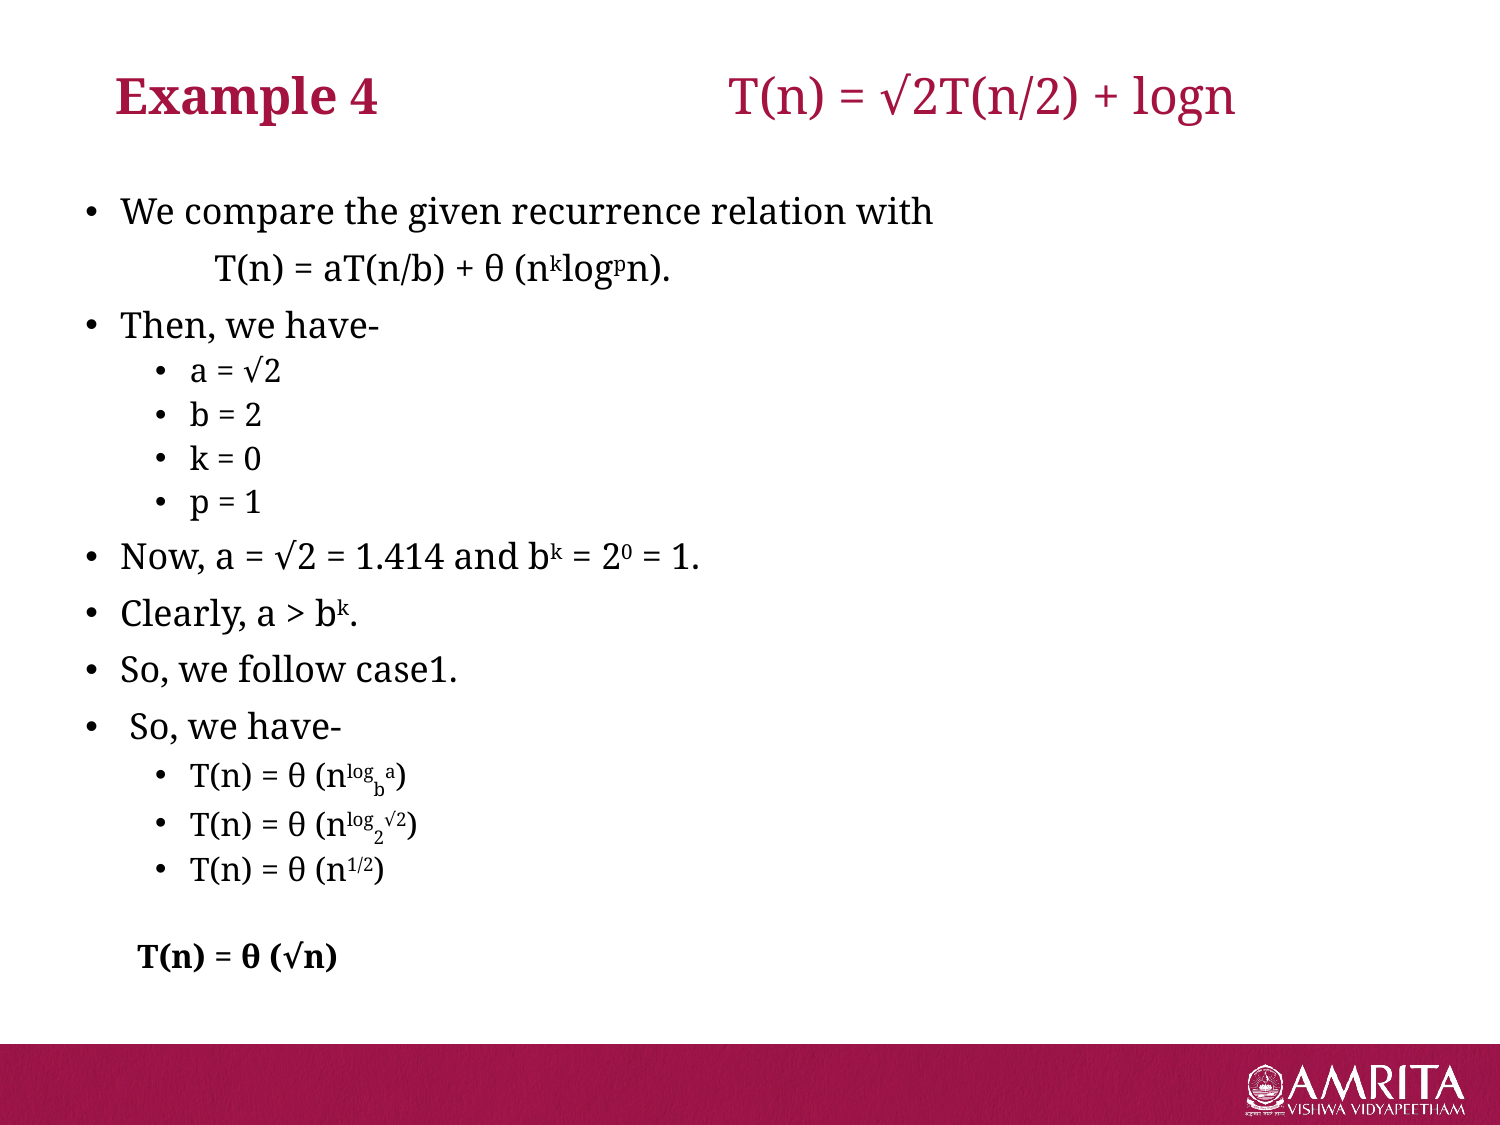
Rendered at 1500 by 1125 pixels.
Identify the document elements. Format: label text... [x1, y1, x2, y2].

list We compare the given recurrence relation with T(n) = aT(n/b) + θ (nklogpn). Then, we have- a = √2 b = 2 k = 0 p = 1 Now, a = √2 = 1.414 and bk = 20 = 1. Clearly, a > bk. So, we follow case1. So, we have- T(n) = θ (nlogba) T(n) = θ (nlog2√2) T(n) = θ (n1/2) T(n) = θ (√n) [70, 186, 1450, 992]
title Example 4 T(n) = √2T(n/2) + logn [100, 60, 1480, 137]
picture [0, 1044, 1500, 1125]
